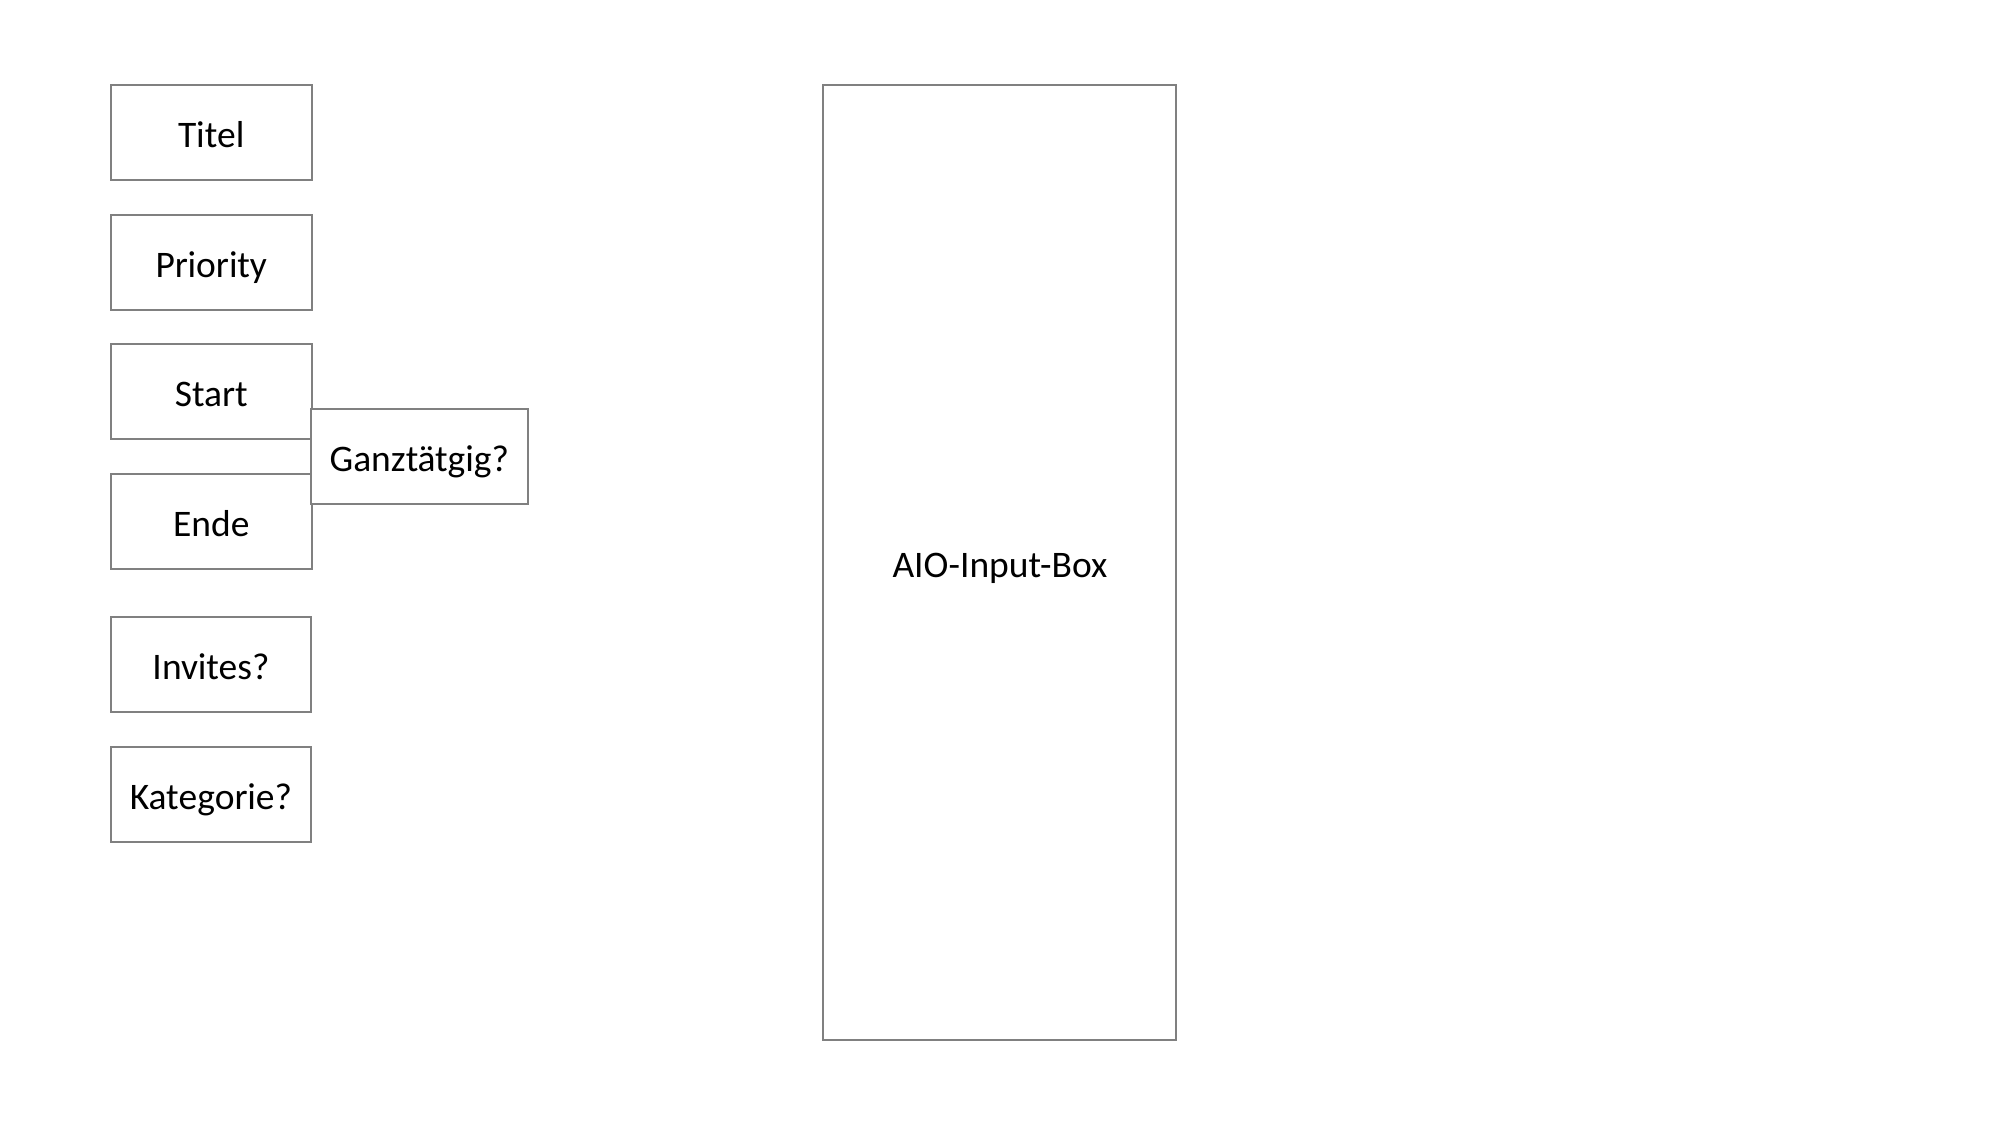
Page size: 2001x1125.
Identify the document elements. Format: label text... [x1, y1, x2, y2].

text_box Ganztätgig? [310, 408, 529, 505]
text_box Invites? [110, 616, 312, 713]
text_box Ende [110, 473, 313, 570]
text_box Titel [110, 84, 313, 181]
text_box Kategorie? [110, 746, 312, 843]
text_box Start [110, 343, 313, 440]
text_box Priority [110, 214, 313, 311]
text_box AIO-Input-Box [822, 84, 1177, 1041]
